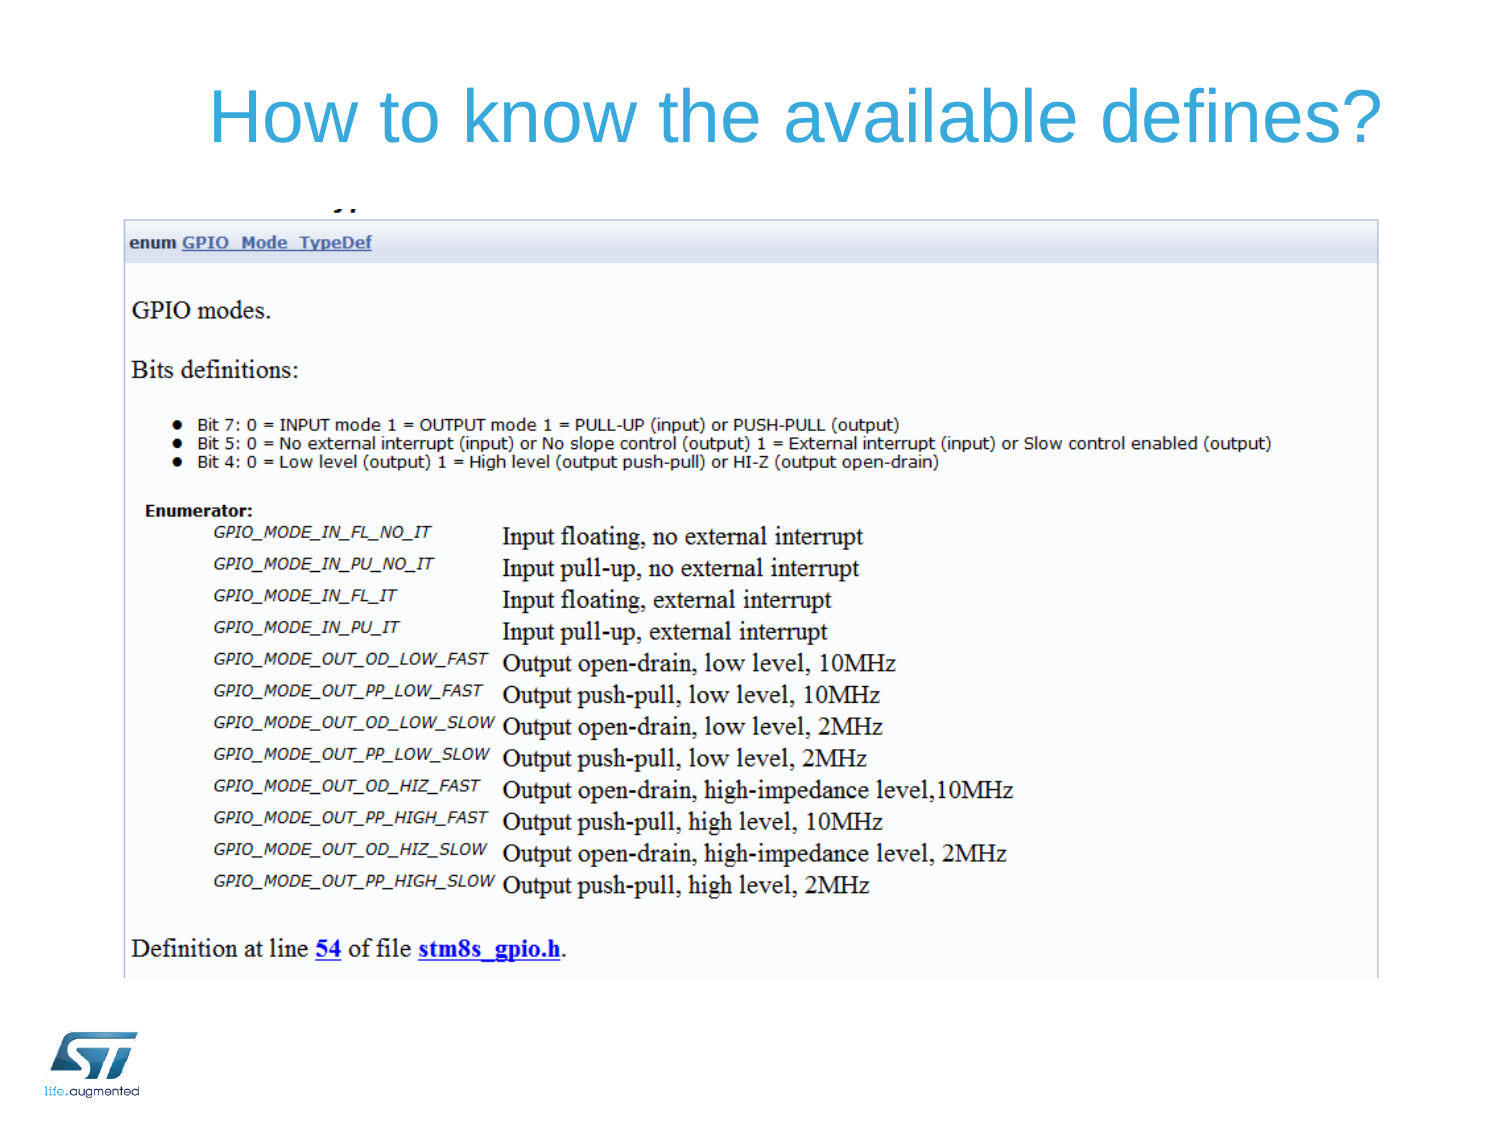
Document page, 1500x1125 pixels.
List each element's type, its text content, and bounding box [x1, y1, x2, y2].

title How to know the available defines? [75, 19, 1400, 207]
picture [37, 1022, 147, 1104]
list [115, 209, 1384, 978]
